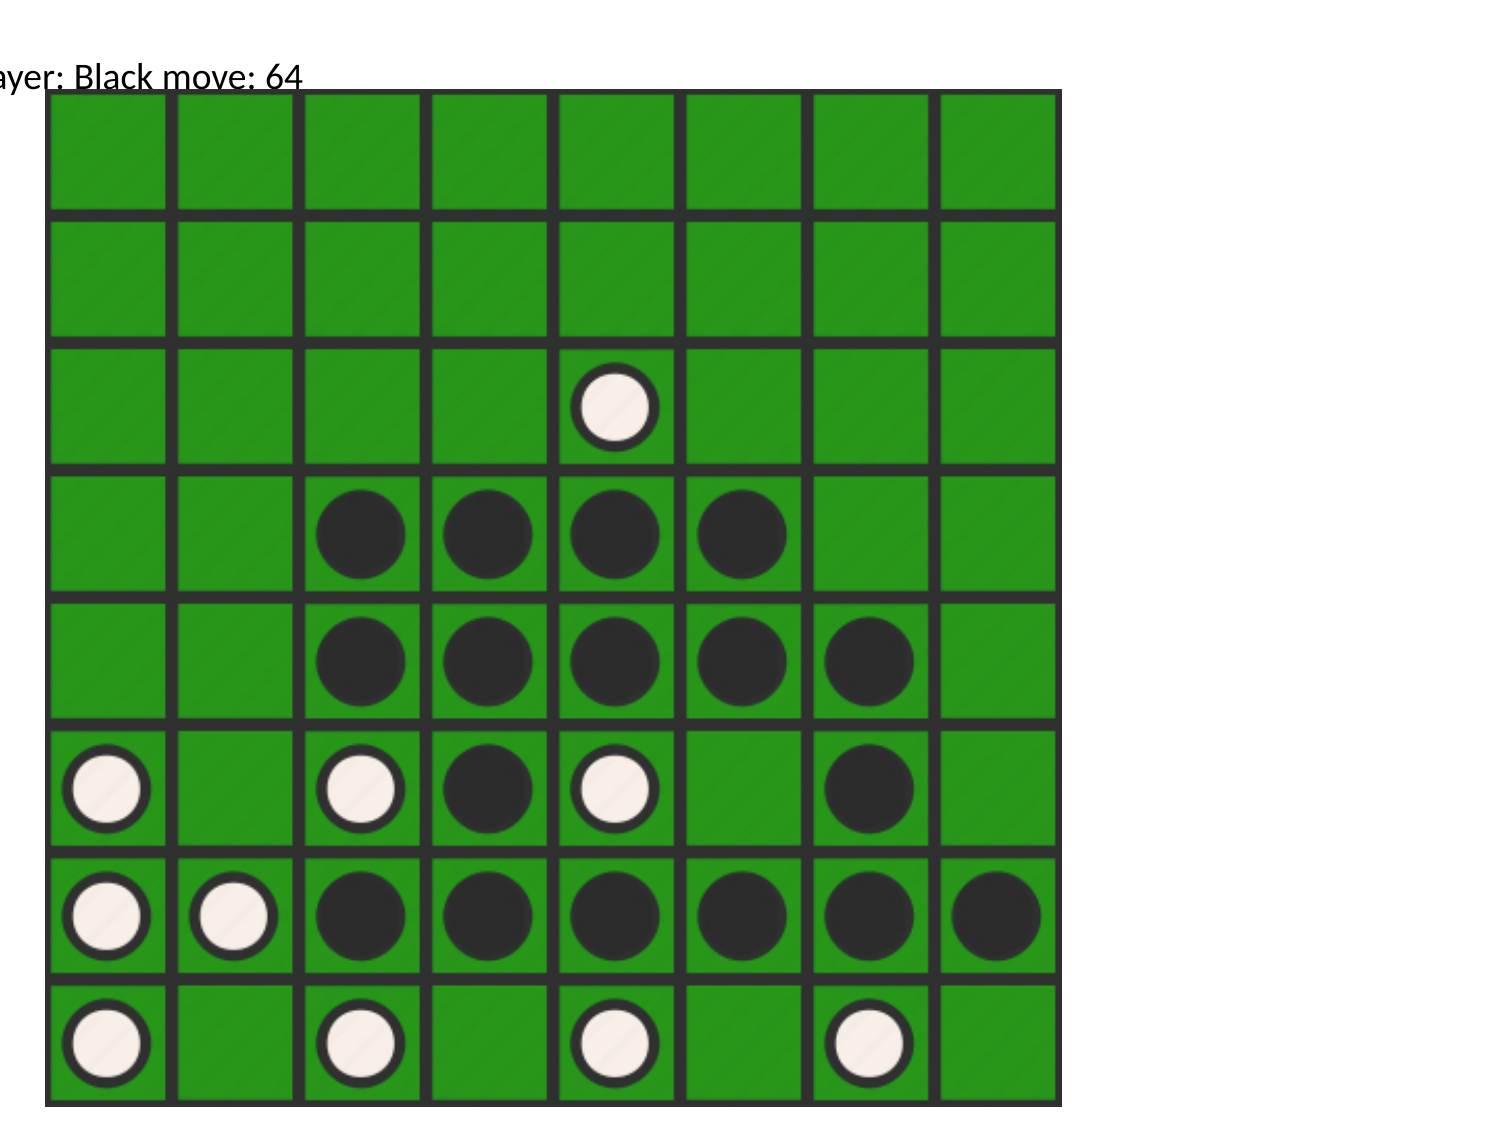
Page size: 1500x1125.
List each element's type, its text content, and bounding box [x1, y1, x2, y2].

picture [44, 89, 1062, 1107]
text_box turn: 23 player: Black move: 64 [0, 44, 319, 105]
